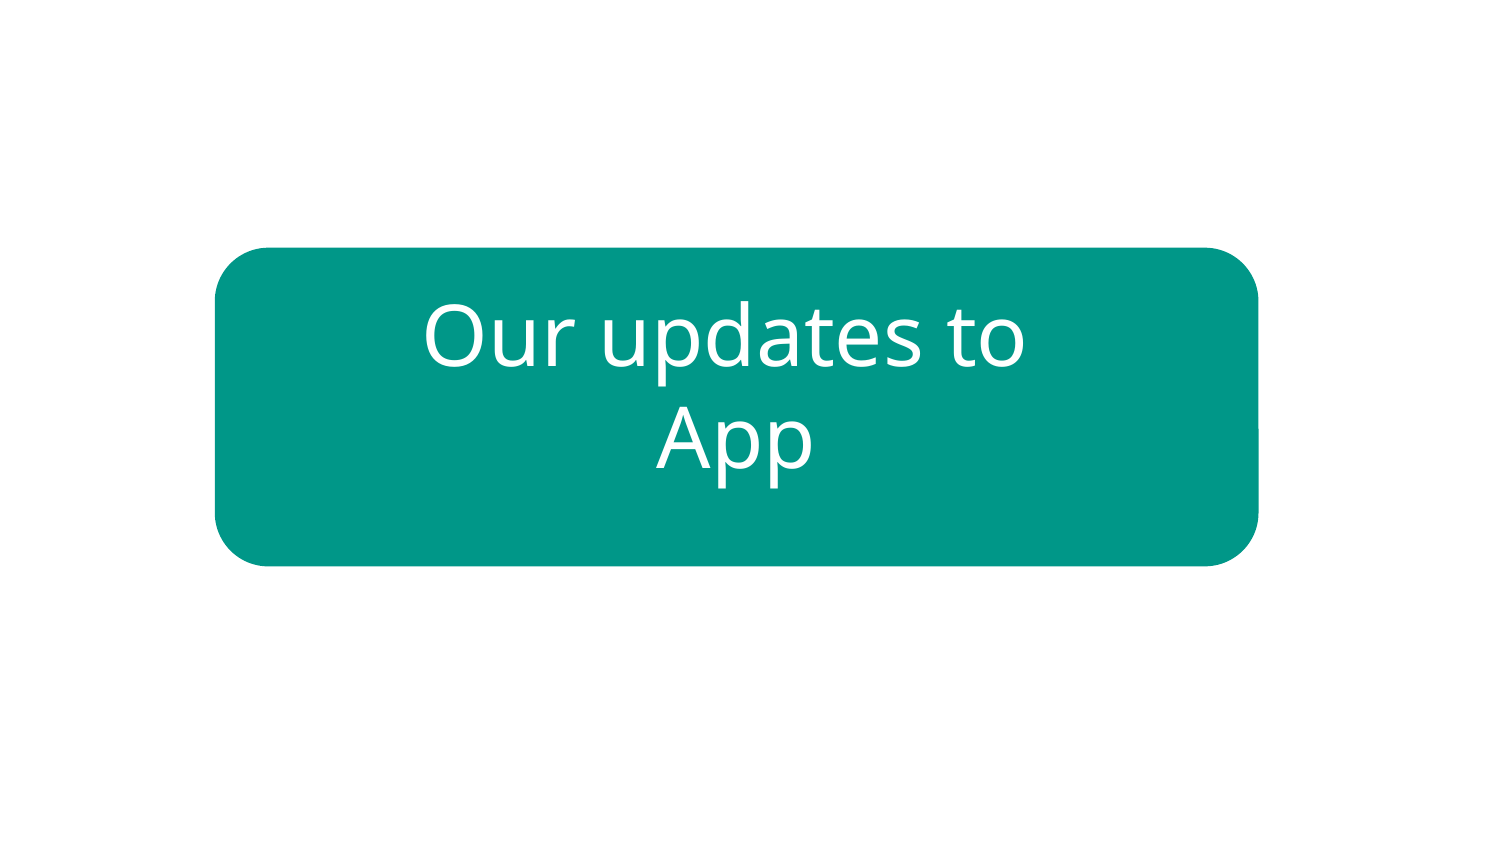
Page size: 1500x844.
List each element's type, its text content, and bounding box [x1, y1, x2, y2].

text_box [215, 248, 1258, 566]
text_box Our updates to App [253, 265, 1220, 501]
